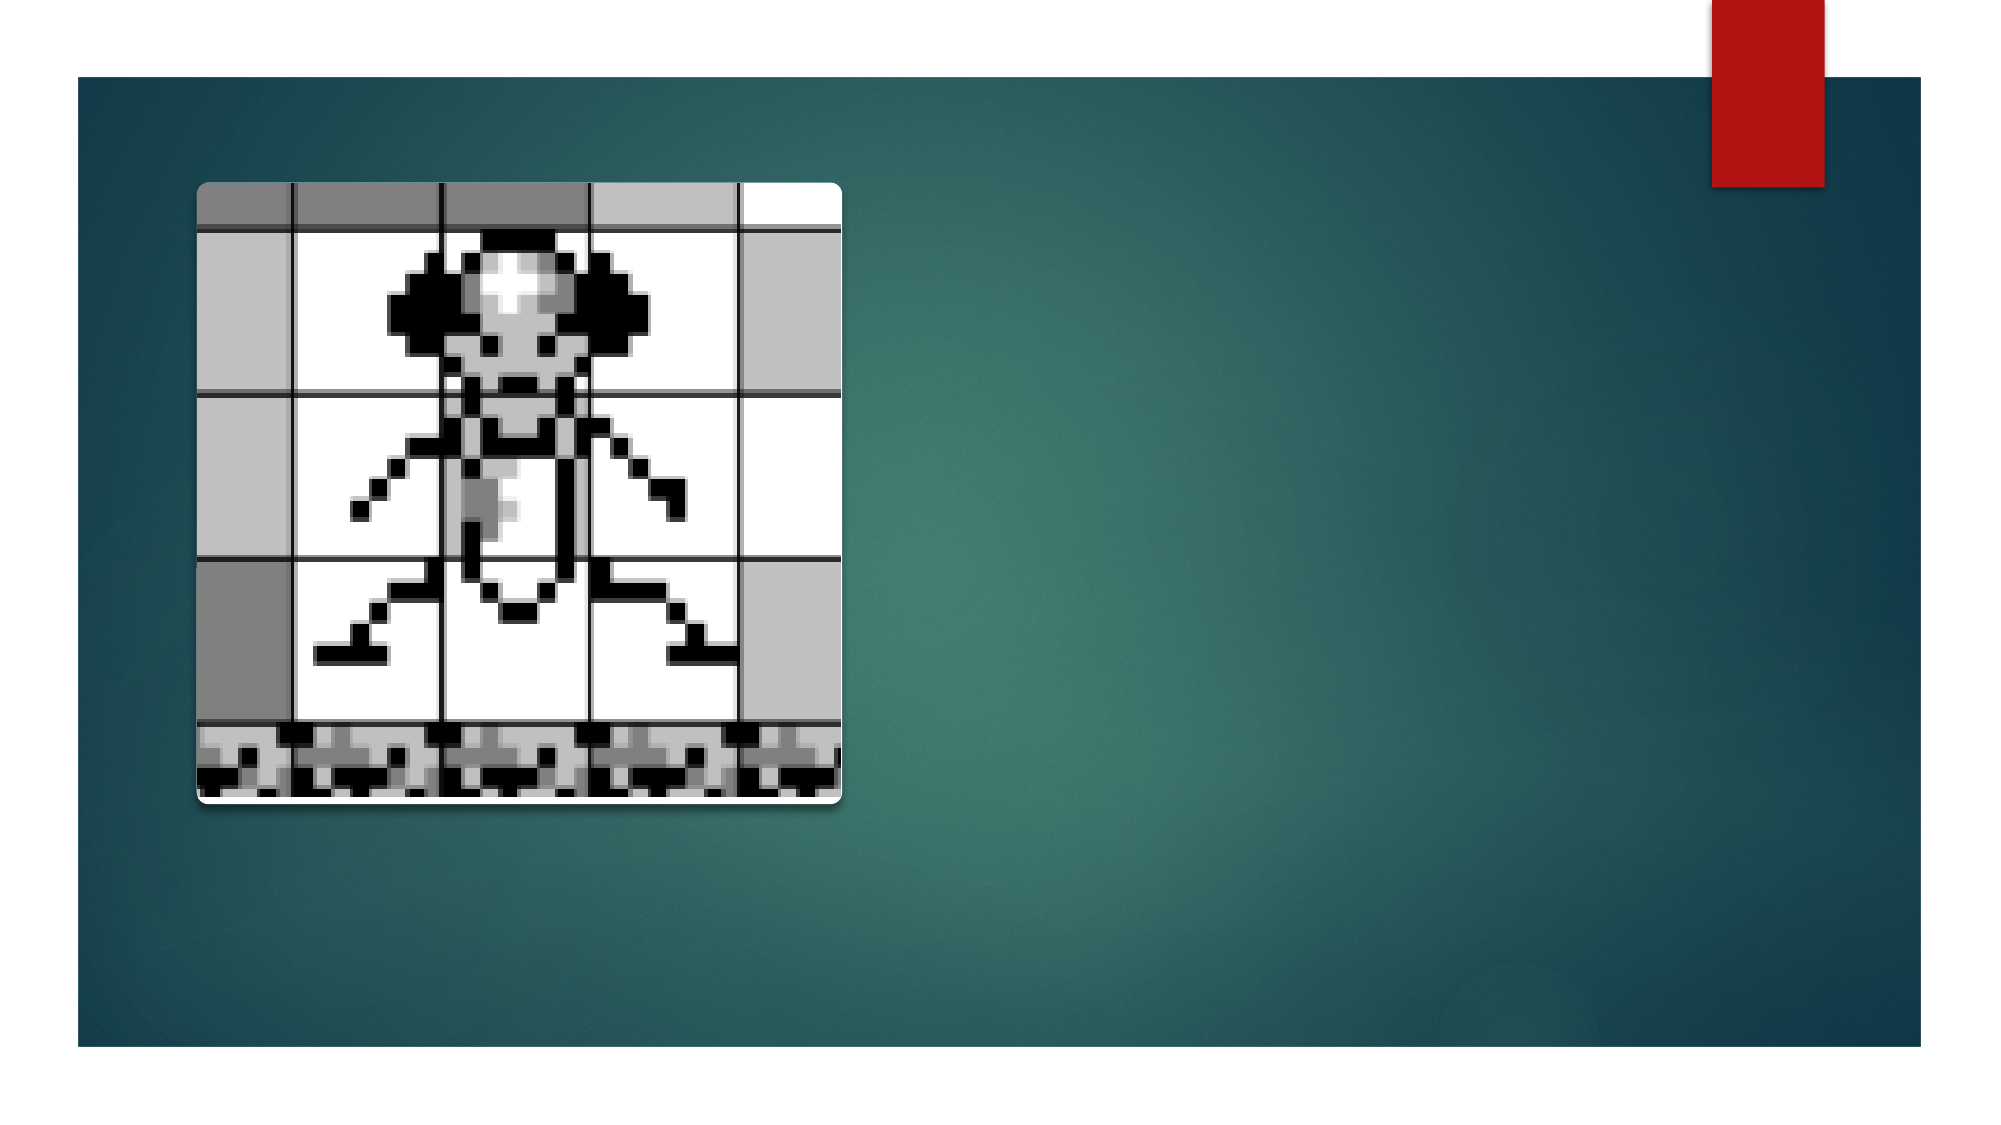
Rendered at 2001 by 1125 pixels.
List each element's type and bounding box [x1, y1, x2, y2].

picture [196, 182, 843, 805]
